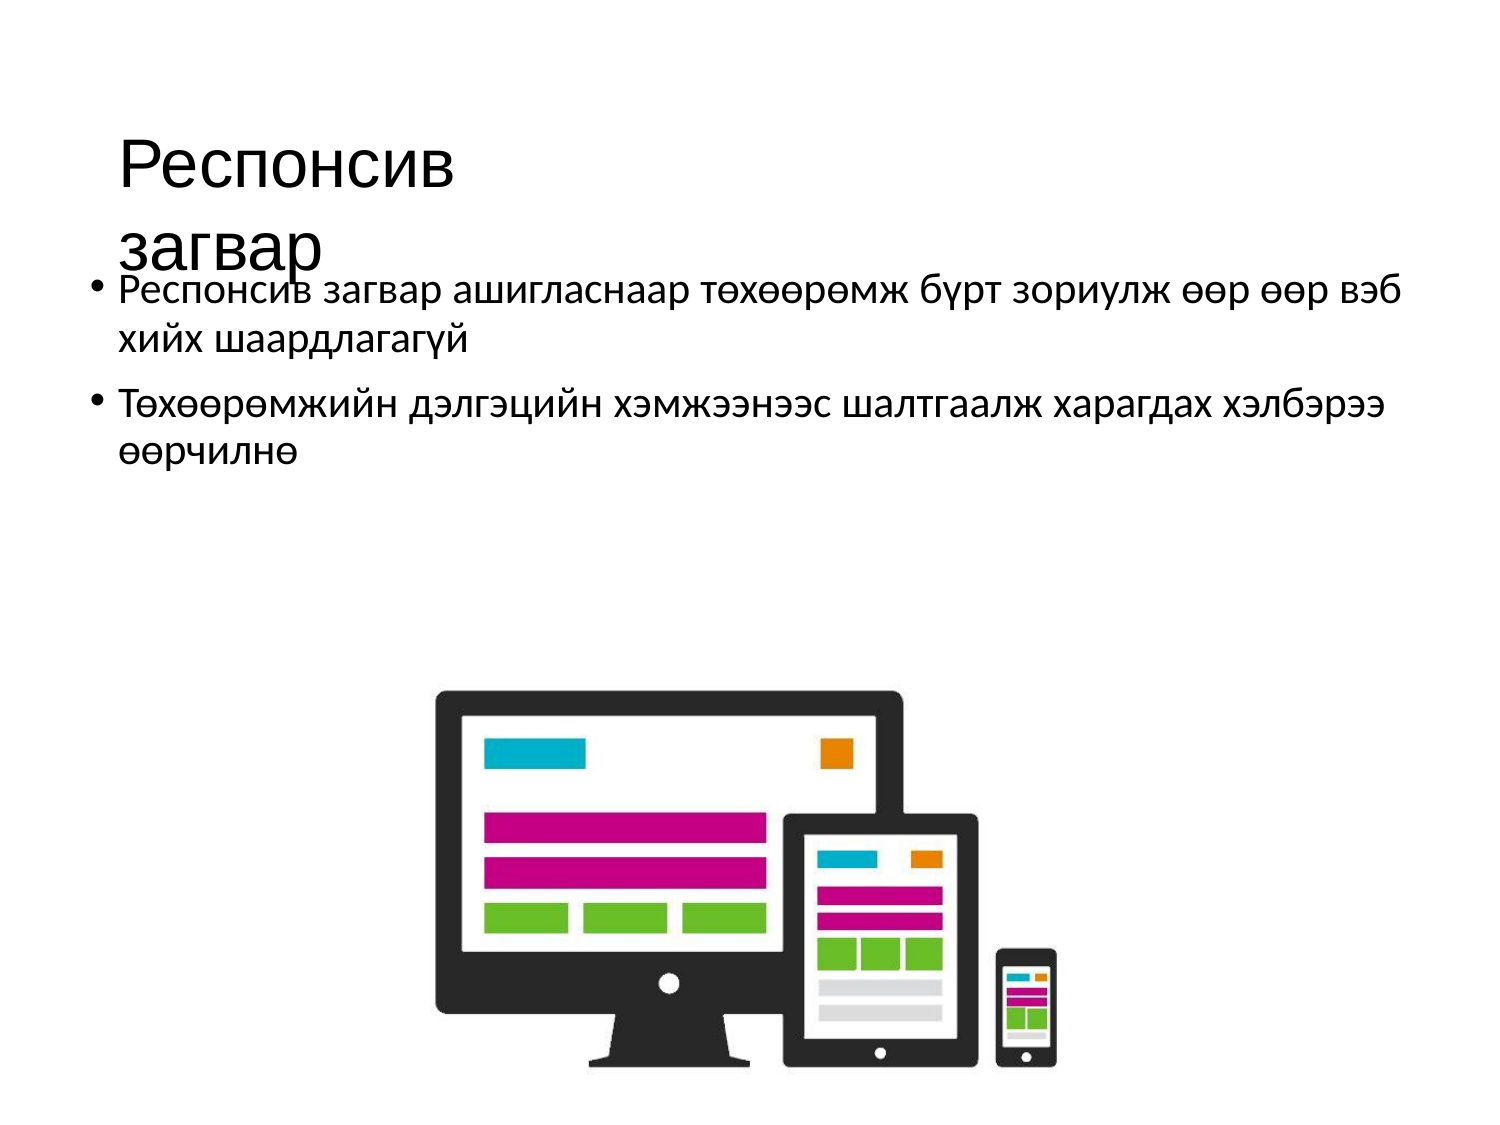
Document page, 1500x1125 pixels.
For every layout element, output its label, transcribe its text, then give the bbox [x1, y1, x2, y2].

text_box Респонсив загвар ашигласнаар төхөөрөмж бүрт зориулж өөр өөр вэб хийх шаардлагагүй Төхөөрөмжийн дэлгэцийн хэмжээнээс шалтгаалж харагдах хэлбэрээ өөрчилнө [87, 259, 1407, 474]
title Респонсив загвар [116, 116, 625, 259]
picture [430, 682, 1058, 1075]
